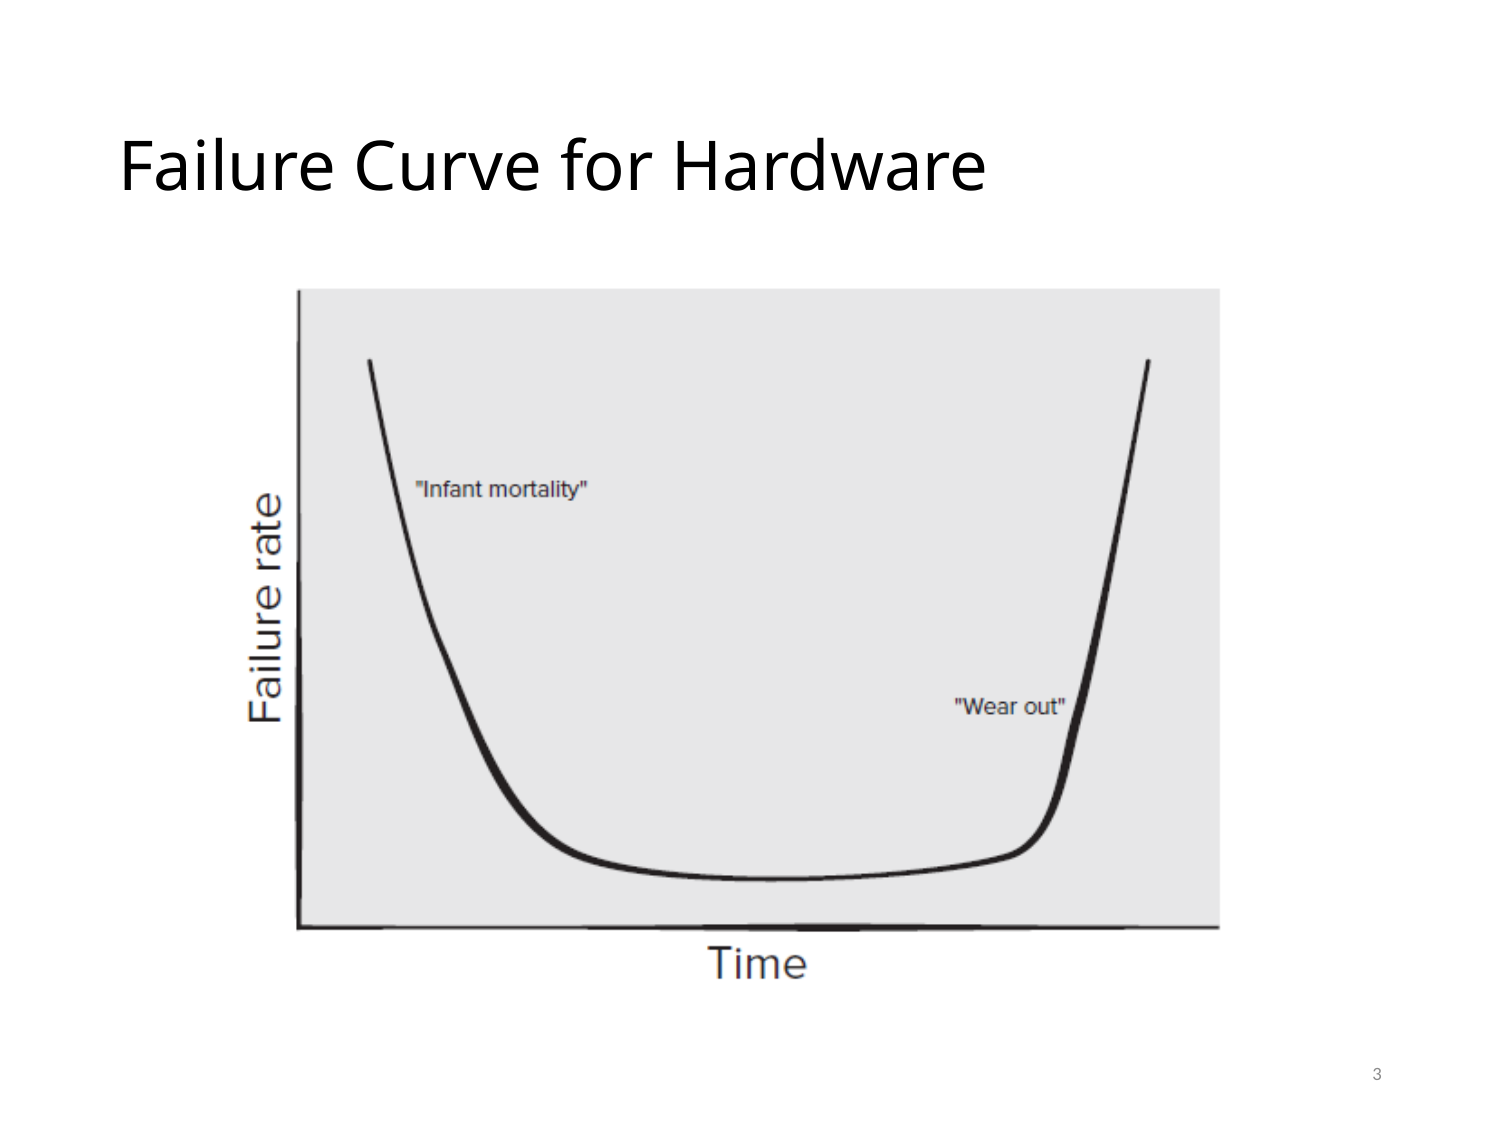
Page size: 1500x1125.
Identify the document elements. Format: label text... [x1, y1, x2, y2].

title Failure Curve for Hardware [103, 59, 1397, 278]
slide_number 3 [1059, 1042, 1397, 1103]
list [228, 271, 1271, 990]
